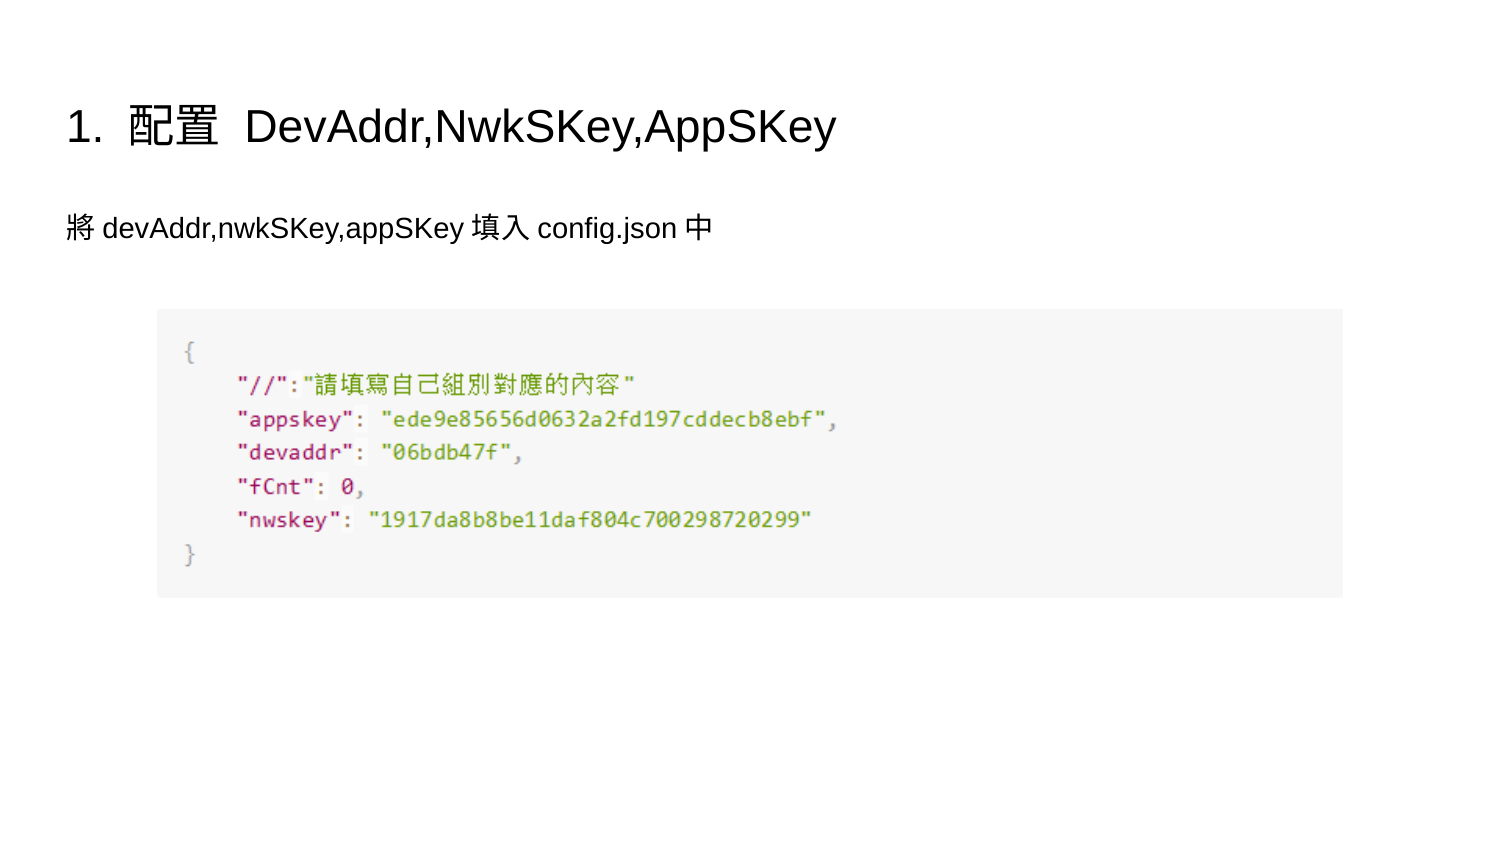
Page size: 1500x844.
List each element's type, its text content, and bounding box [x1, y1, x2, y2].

title 1. 配置 DevAddr,NwkSKey,AppSKey [51, 72, 1449, 167]
picture [157, 309, 1343, 598]
list 將devAddr,nwkSKey,appSKey填入config.json中 [51, 189, 1449, 750]
